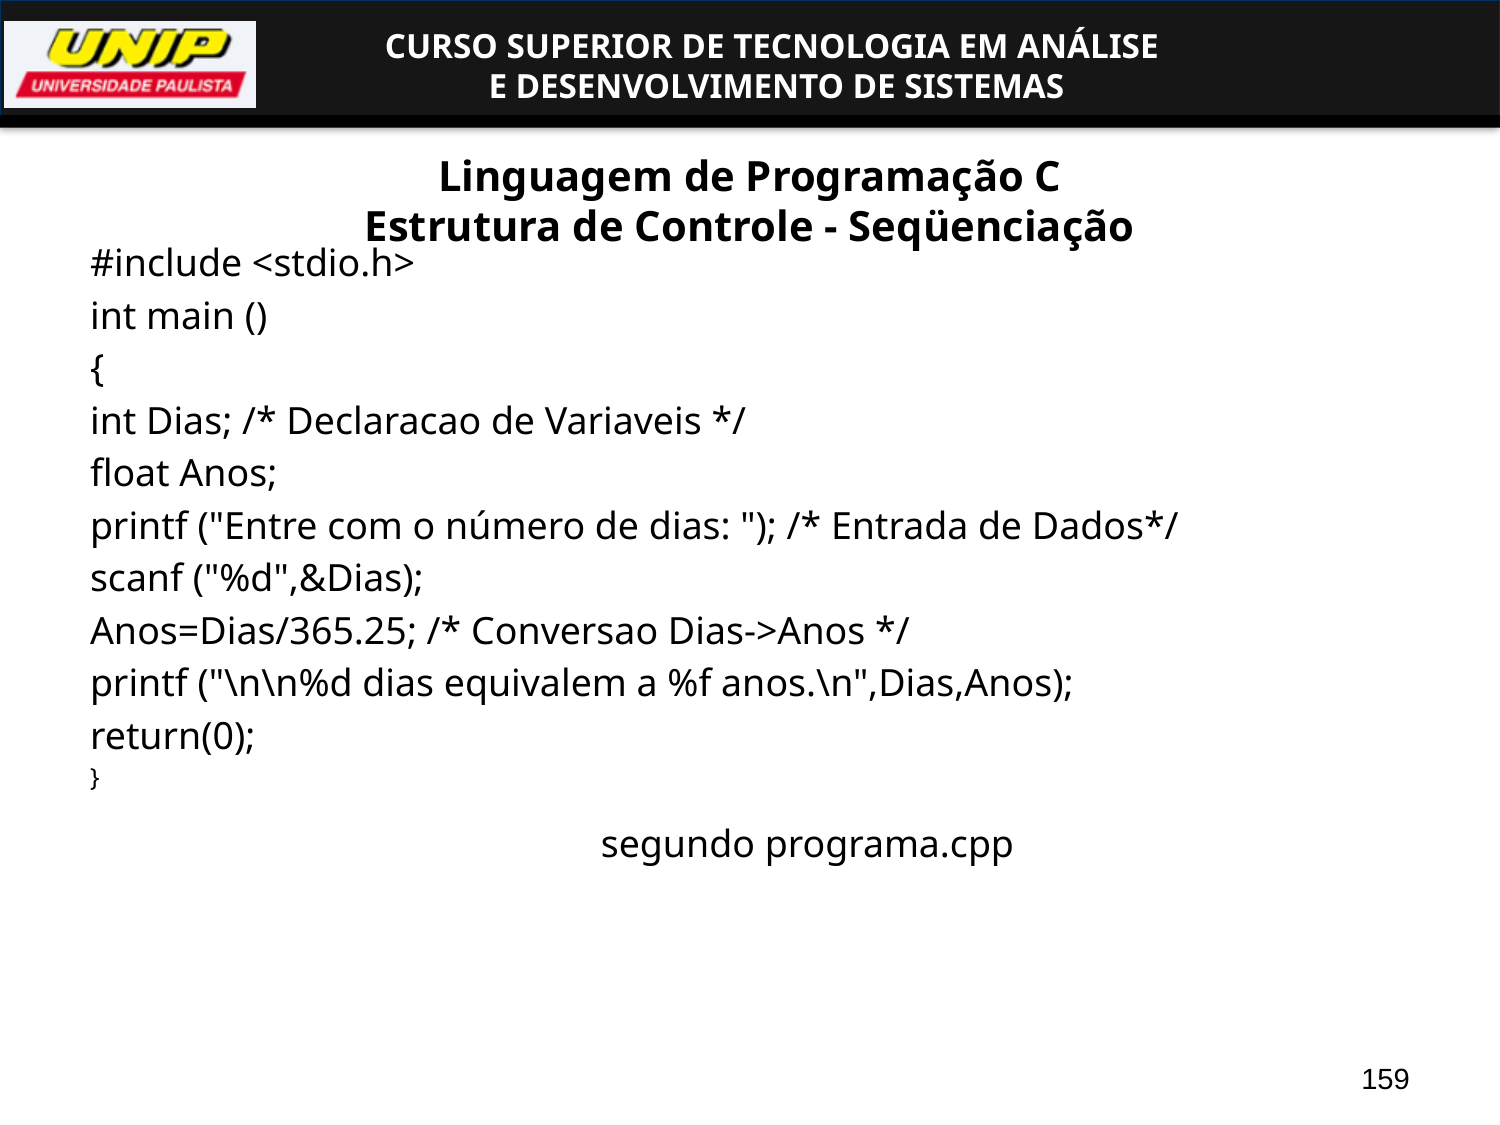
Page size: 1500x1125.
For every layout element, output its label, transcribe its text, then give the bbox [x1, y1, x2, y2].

slide_number 159 [1074, 1024, 1425, 1103]
text_box segundo programa.cpp [586, 812, 1030, 873]
picture [4, 21, 256, 108]
title Linguagem de Programação C Estrutura de Controle - Seqüenciação [75, 62, 1425, 231]
list #include <stdio.h> int main () { int Dias; /* Declaracao de Variaveis */ float Anos; printf ("Entre com o número de dias: "); /* Entrada de Dados*/ scanf ("%d",&Dias); Anos=Dias/365.25; /* Conversao Dias->Anos */ printf ("\n\n%d dias equivalem a %f anos.\n",Dias,Anos); return(0); } [75, 231, 1425, 988]
